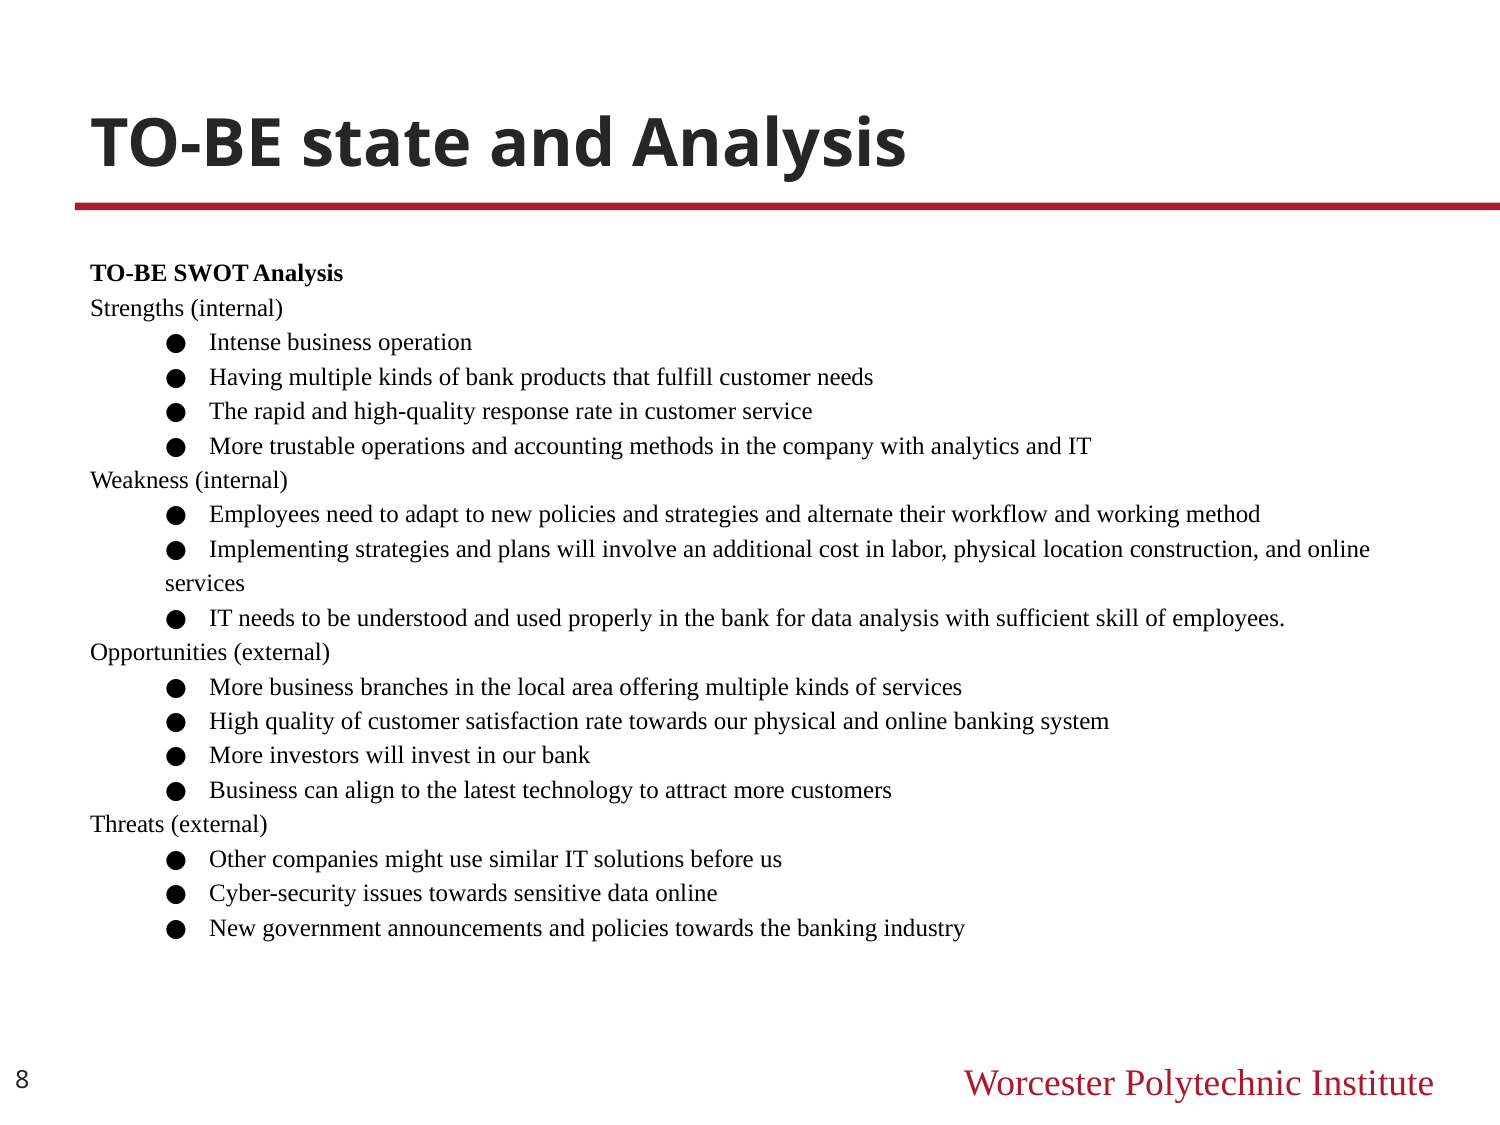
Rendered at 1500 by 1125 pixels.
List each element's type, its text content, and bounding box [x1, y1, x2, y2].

slide_number ‹#› [0, 1047, 74, 1113]
title TO-BE state and Analysis [75, 56, 1425, 188]
text_box TO-BE SWOT Analysis Strengths (internal) ● Intense business operation ● Having multiple kinds of bank products that fulfill customer needs ● The rapid and high-quality response rate in customer service ● More trustable operations and accounting methods in the company with analytics and IT Weakness (internal) ● Employees need to adapt to new policies and strategies and alternate their workflow and working method ● Implementing strategies and plans will involve an additional cost in labor, physical location construction, and online services ● IT needs to be understood and used properly in the bank for data analysis with sufficient skill of employees. Opportunities (external) ● More business branches in the local area offering multiple kinds of services ● High quality of customer satisfaction rate towards our physical and online banking system ● More investors will invest in our bank ● Business can align to the latest technology to attract more customers Threats (external) ● Other companies might use similar IT solutions before us ● Cyber-security issues towards sensitive data online ● New government announcements and policies towards the banking industry [74, 237, 1454, 1125]
